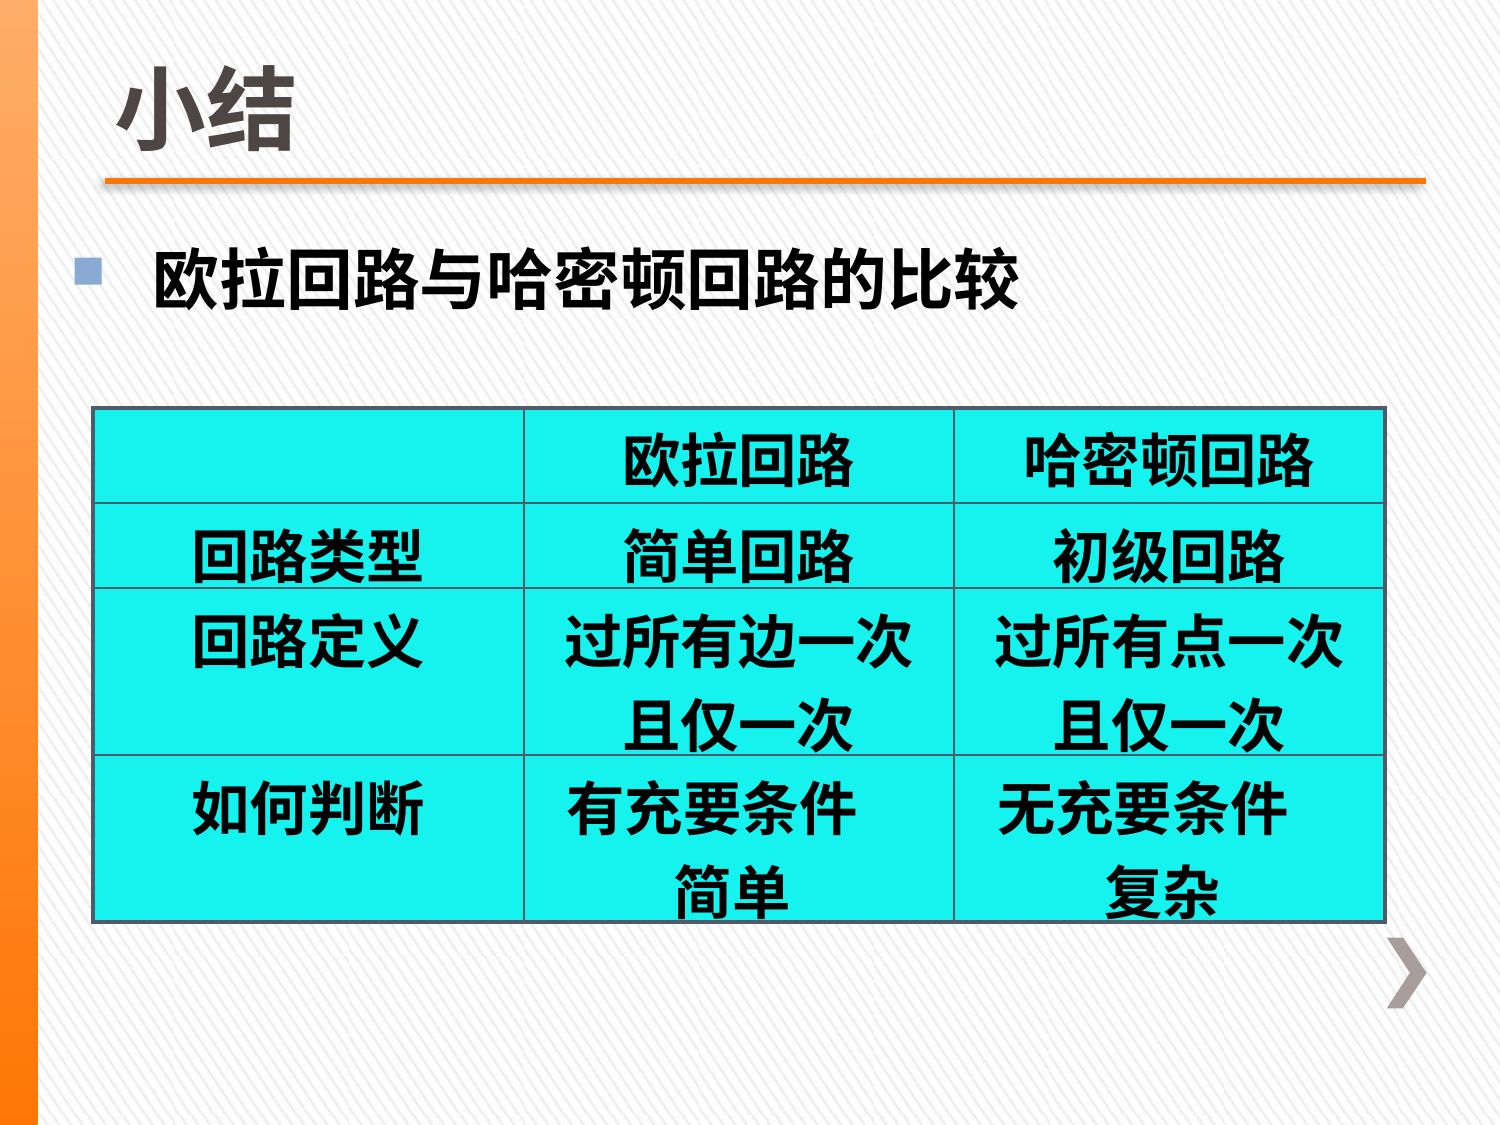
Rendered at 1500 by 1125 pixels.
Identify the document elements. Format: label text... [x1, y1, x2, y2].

table_cell 回路定义 [95, 589, 523, 754]
table_cell 初级回路 [955, 504, 1383, 587]
table_header 哈密顿回路 [955, 410, 1383, 502]
table_cell 无充要条件 复杂 [955, 756, 1383, 920]
table_cell 过所有点一次且仅一次 [955, 589, 1383, 754]
table_cell 回路类型 [95, 504, 523, 587]
table_cell 有充要条件 简单 [525, 756, 953, 920]
table_cell 如何判断 [95, 756, 523, 920]
table_cell 过所有边一次且仅一次 [525, 589, 953, 754]
table_header [95, 410, 523, 502]
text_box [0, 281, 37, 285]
title 小结 [99, 0, 1422, 170]
table_header 欧拉回路 [525, 410, 953, 502]
table_cell 简单回路 [525, 504, 953, 587]
text_box 欧拉回路与哈密顿回路的比较 [55, 230, 1086, 325]
